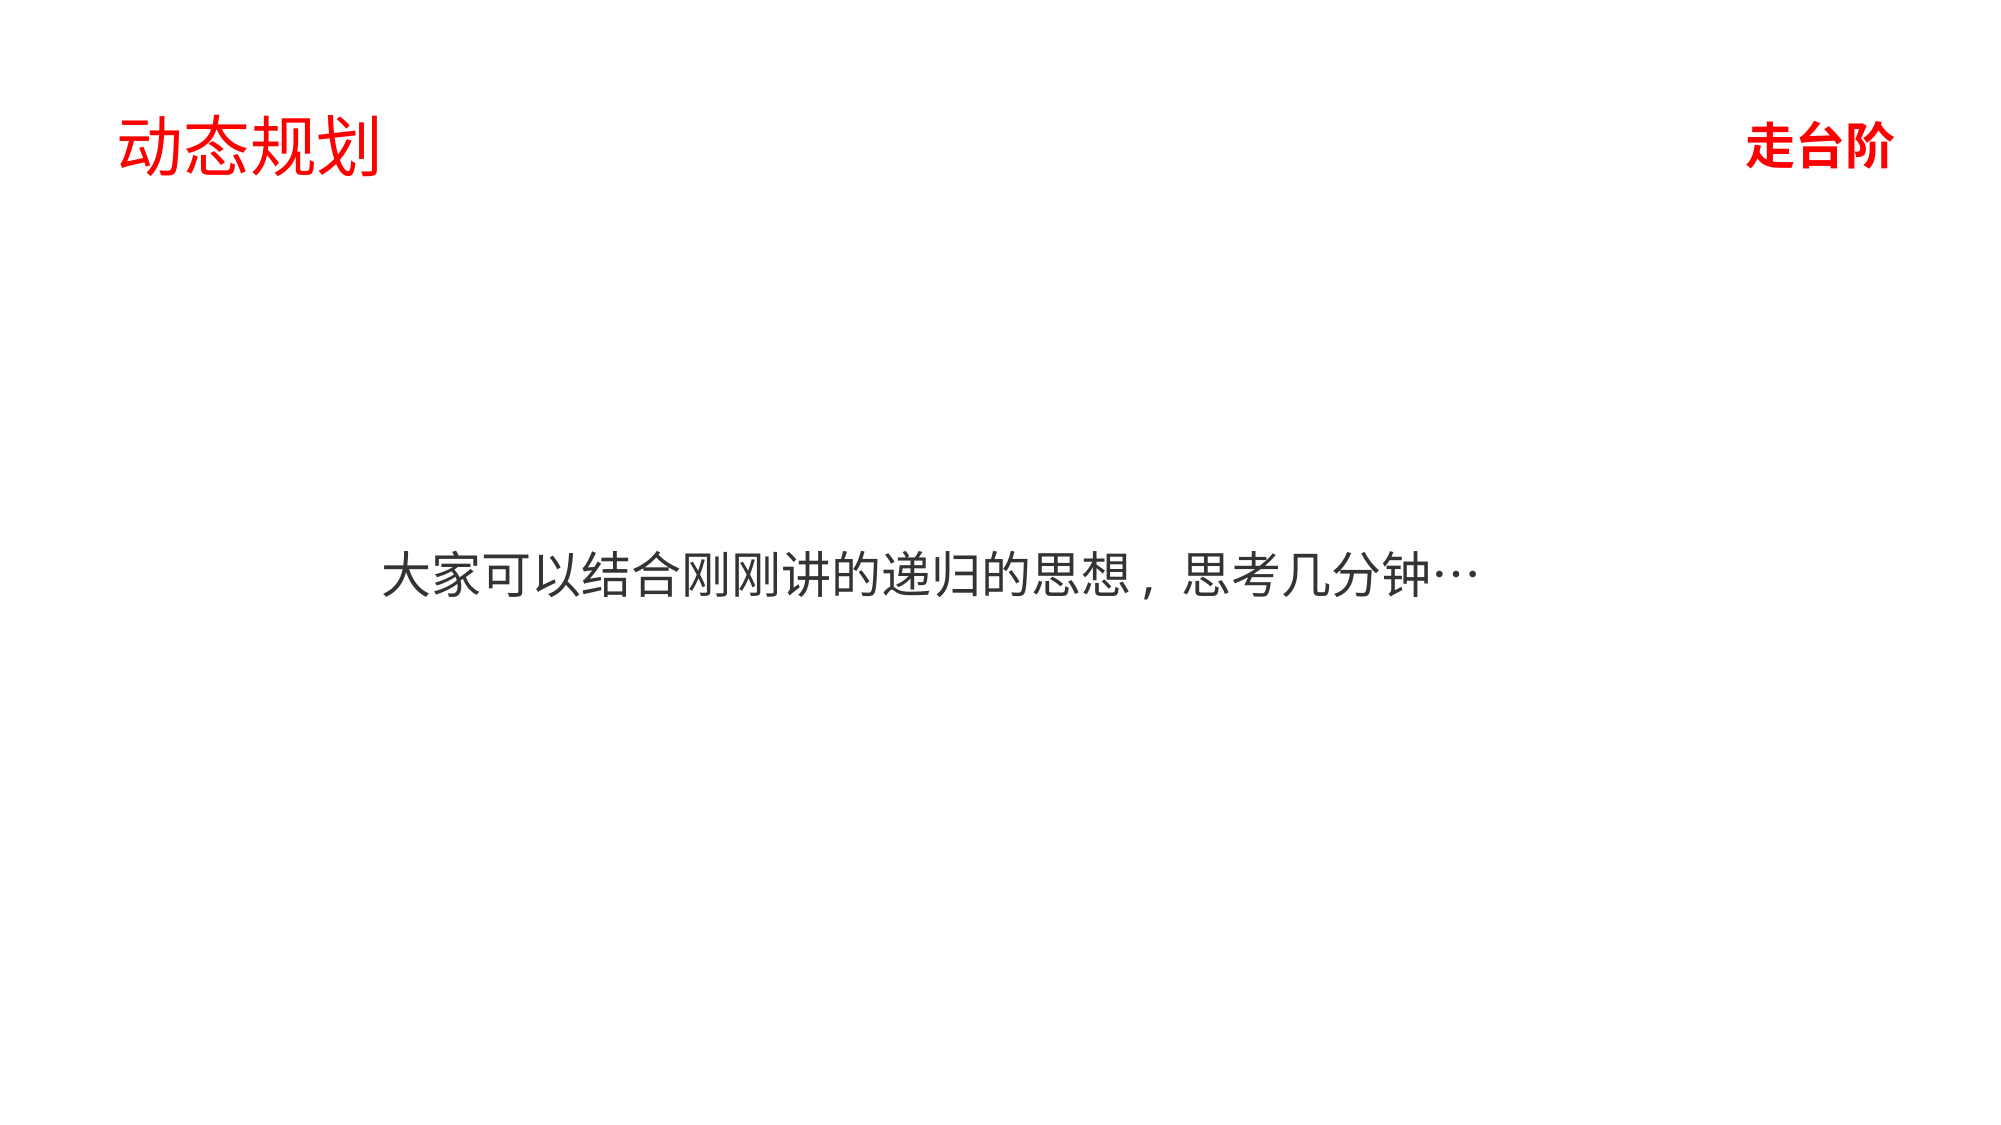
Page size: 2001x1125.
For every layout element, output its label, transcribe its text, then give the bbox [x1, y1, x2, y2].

text_box 大家可以结合刚刚讲的递归的思想, 思考几分钟… [366, 536, 1559, 611]
text_box 走台阶 [1731, 107, 1911, 183]
text_box 动态规划 [101, 97, 399, 193]
